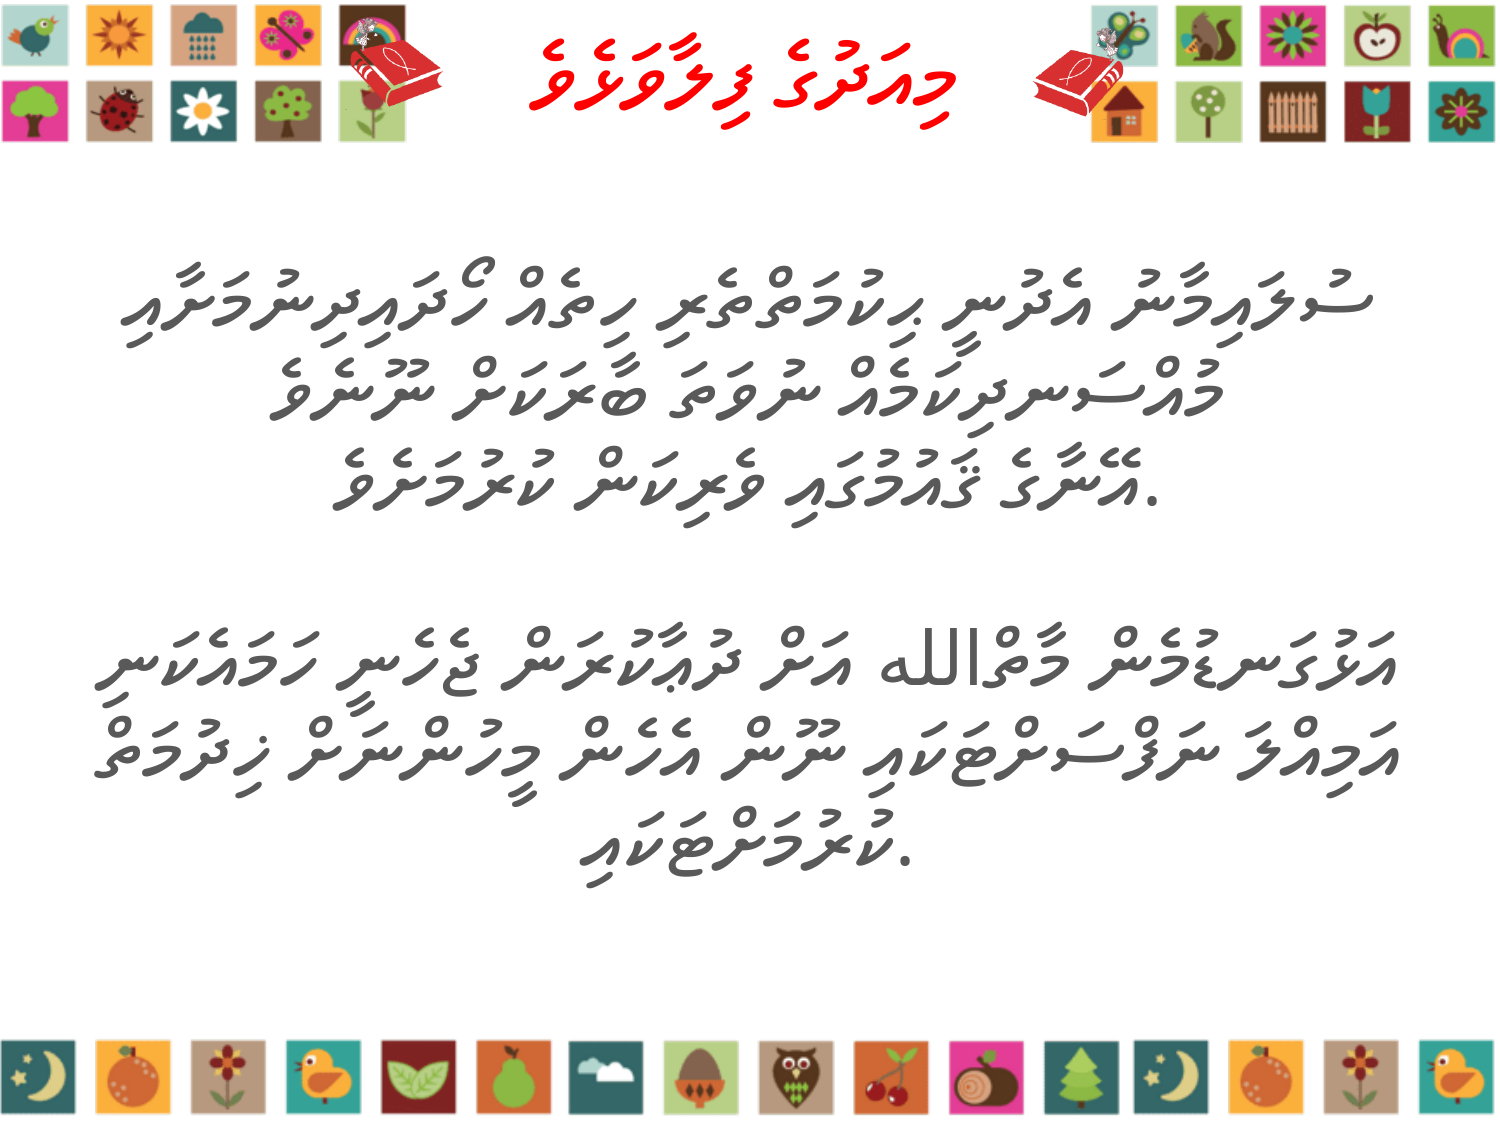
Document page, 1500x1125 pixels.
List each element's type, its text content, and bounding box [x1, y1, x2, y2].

picture [0, 2, 475, 150]
picture [1001, 3, 1500, 150]
text_box މިއަދުގެ ފިލާވަޅެވެ [425, 13, 1077, 129]
text_box ސުލައިމާނު އެދުނީ ޙިކުމަތްތެރި ހިތެއް ހޯދައިދިނުމަށާއި މުއްސަނދިކަމެއް ނުވަތަ ބާރަކަށް ނޫނެވެ އޭނާގެ ޤައުމުގައި ވެރިކަން ކުރުމަށެވެ. އަޅުގަނޑުމެން މާތްالله އަށް ދުޢާކުރަން ޖެހެނީ ހަމައެކަނި އަމިއްލަ ނަފްސަށްޓަކައި ނޫން އެހެން މީހުންނަށް ޚިދުމަތް ކުރުމަށްޓަކައި. [76, 243, 1424, 889]
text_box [0, 1028, 1500, 1118]
